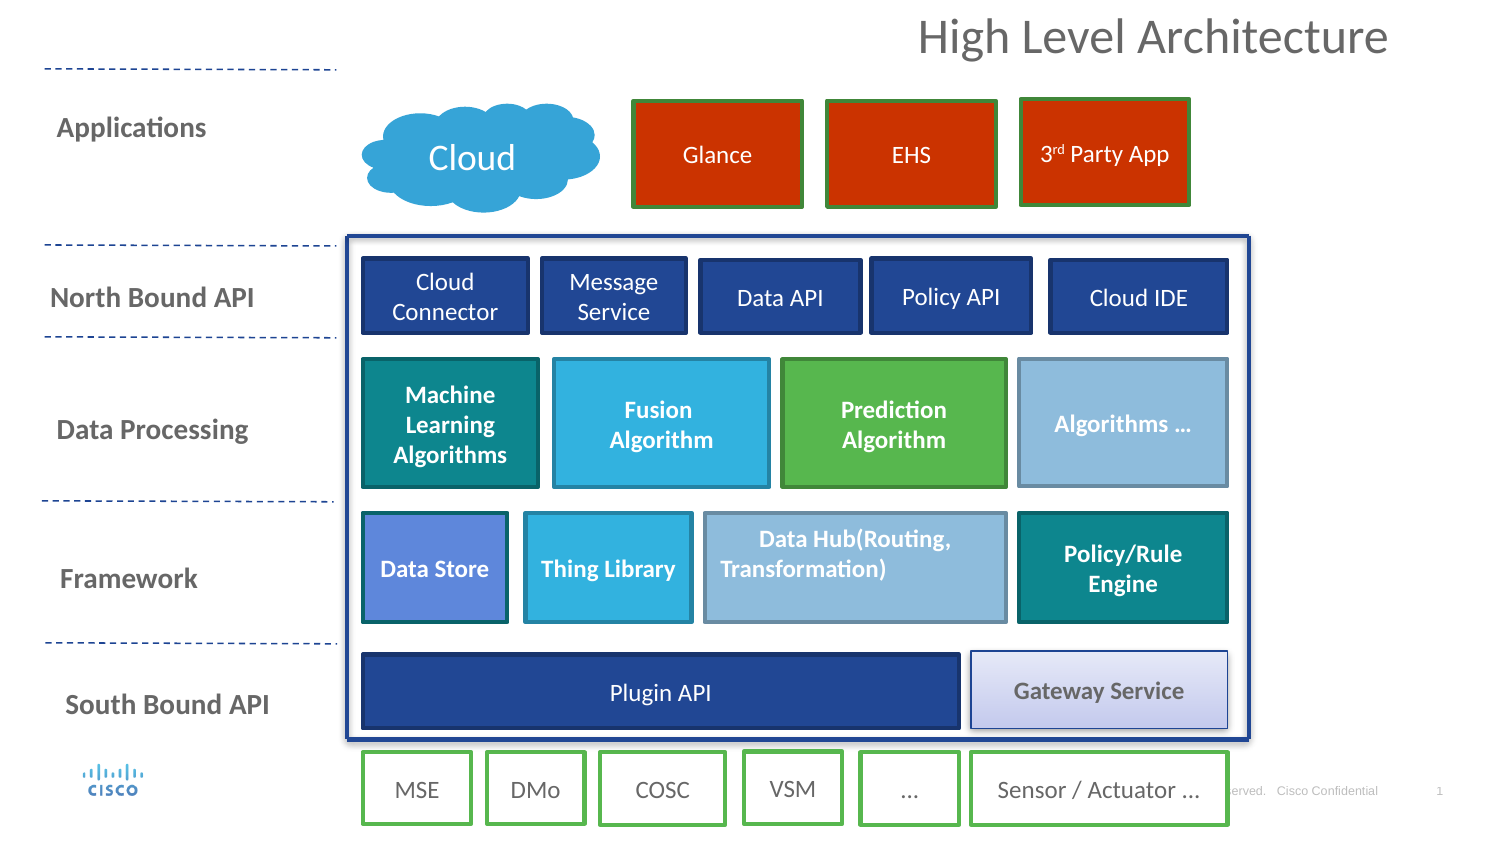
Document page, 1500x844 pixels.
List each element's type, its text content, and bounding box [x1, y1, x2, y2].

text_box Applications [41, 100, 337, 151]
text_box 3rd Party App [1019, 97, 1191, 207]
text_box Glance [631, 99, 804, 209]
text_box Data Processing [351, 402, 357, 453]
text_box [362, 748, 1228, 825]
text_box South Bound API [50, 677, 340, 728]
text_box Data Processing [41, 402, 342, 453]
text_box Framework [45, 552, 340, 603]
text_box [362, 259, 1228, 738]
text_box EHS [825, 99, 998, 209]
title High Level Architecture [35, 0, 1405, 78]
text_box Cloud [359, 101, 603, 215]
picture [77, 758, 149, 803]
text_box North Bound API [35, 270, 327, 321]
